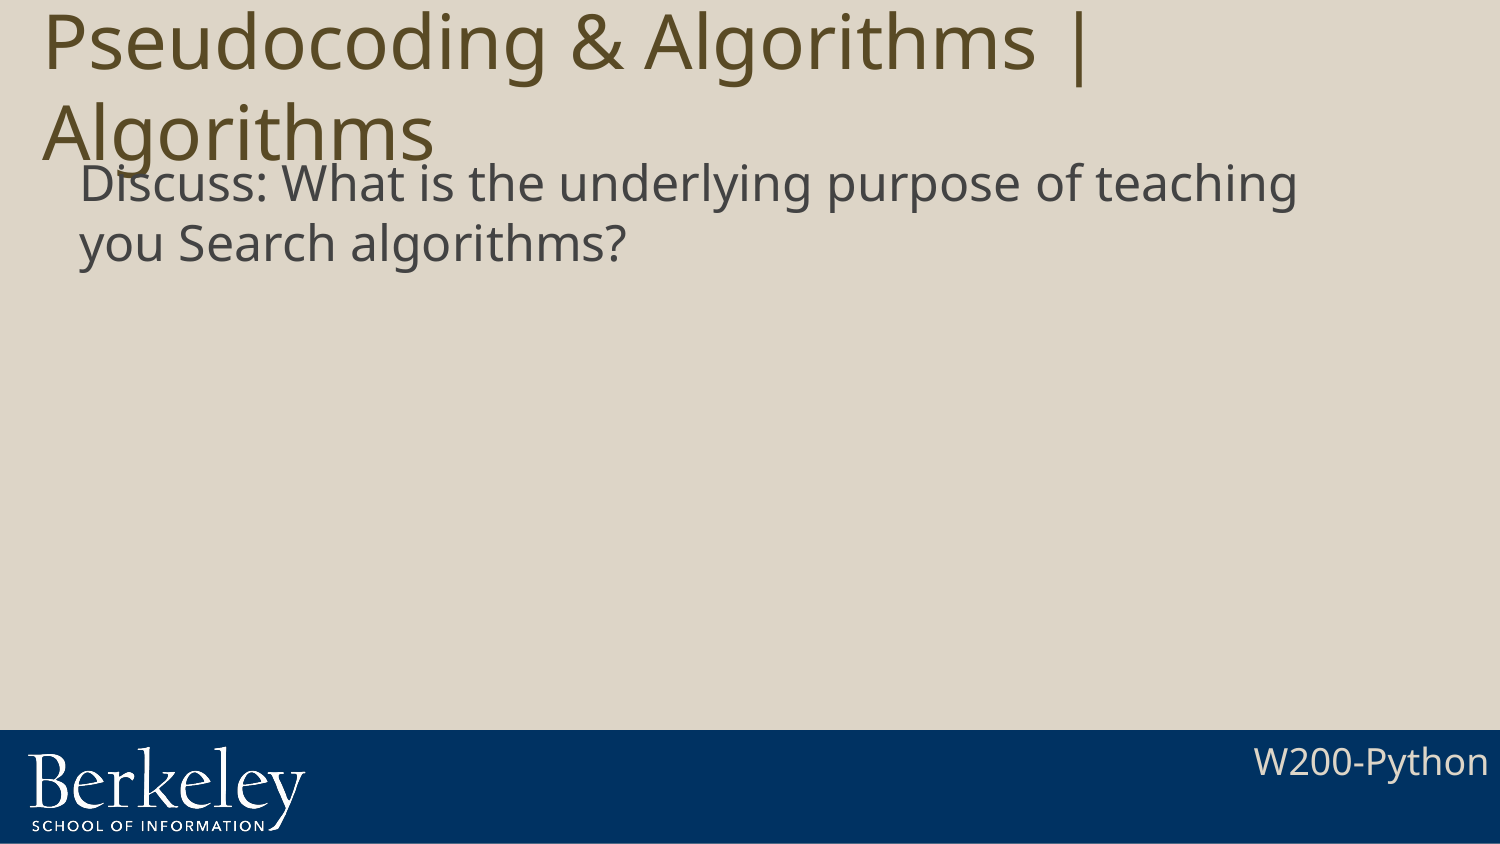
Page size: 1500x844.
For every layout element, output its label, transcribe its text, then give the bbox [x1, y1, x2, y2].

title Pseudocoding & Algorithms | Algorithms [26, 15, 1377, 154]
list Discuss: What is the underlying purpose of teaching you Search algorithms? [63, 136, 1340, 658]
slide_number [1425, 766, 1479, 824]
picture [27, 737, 307, 838]
